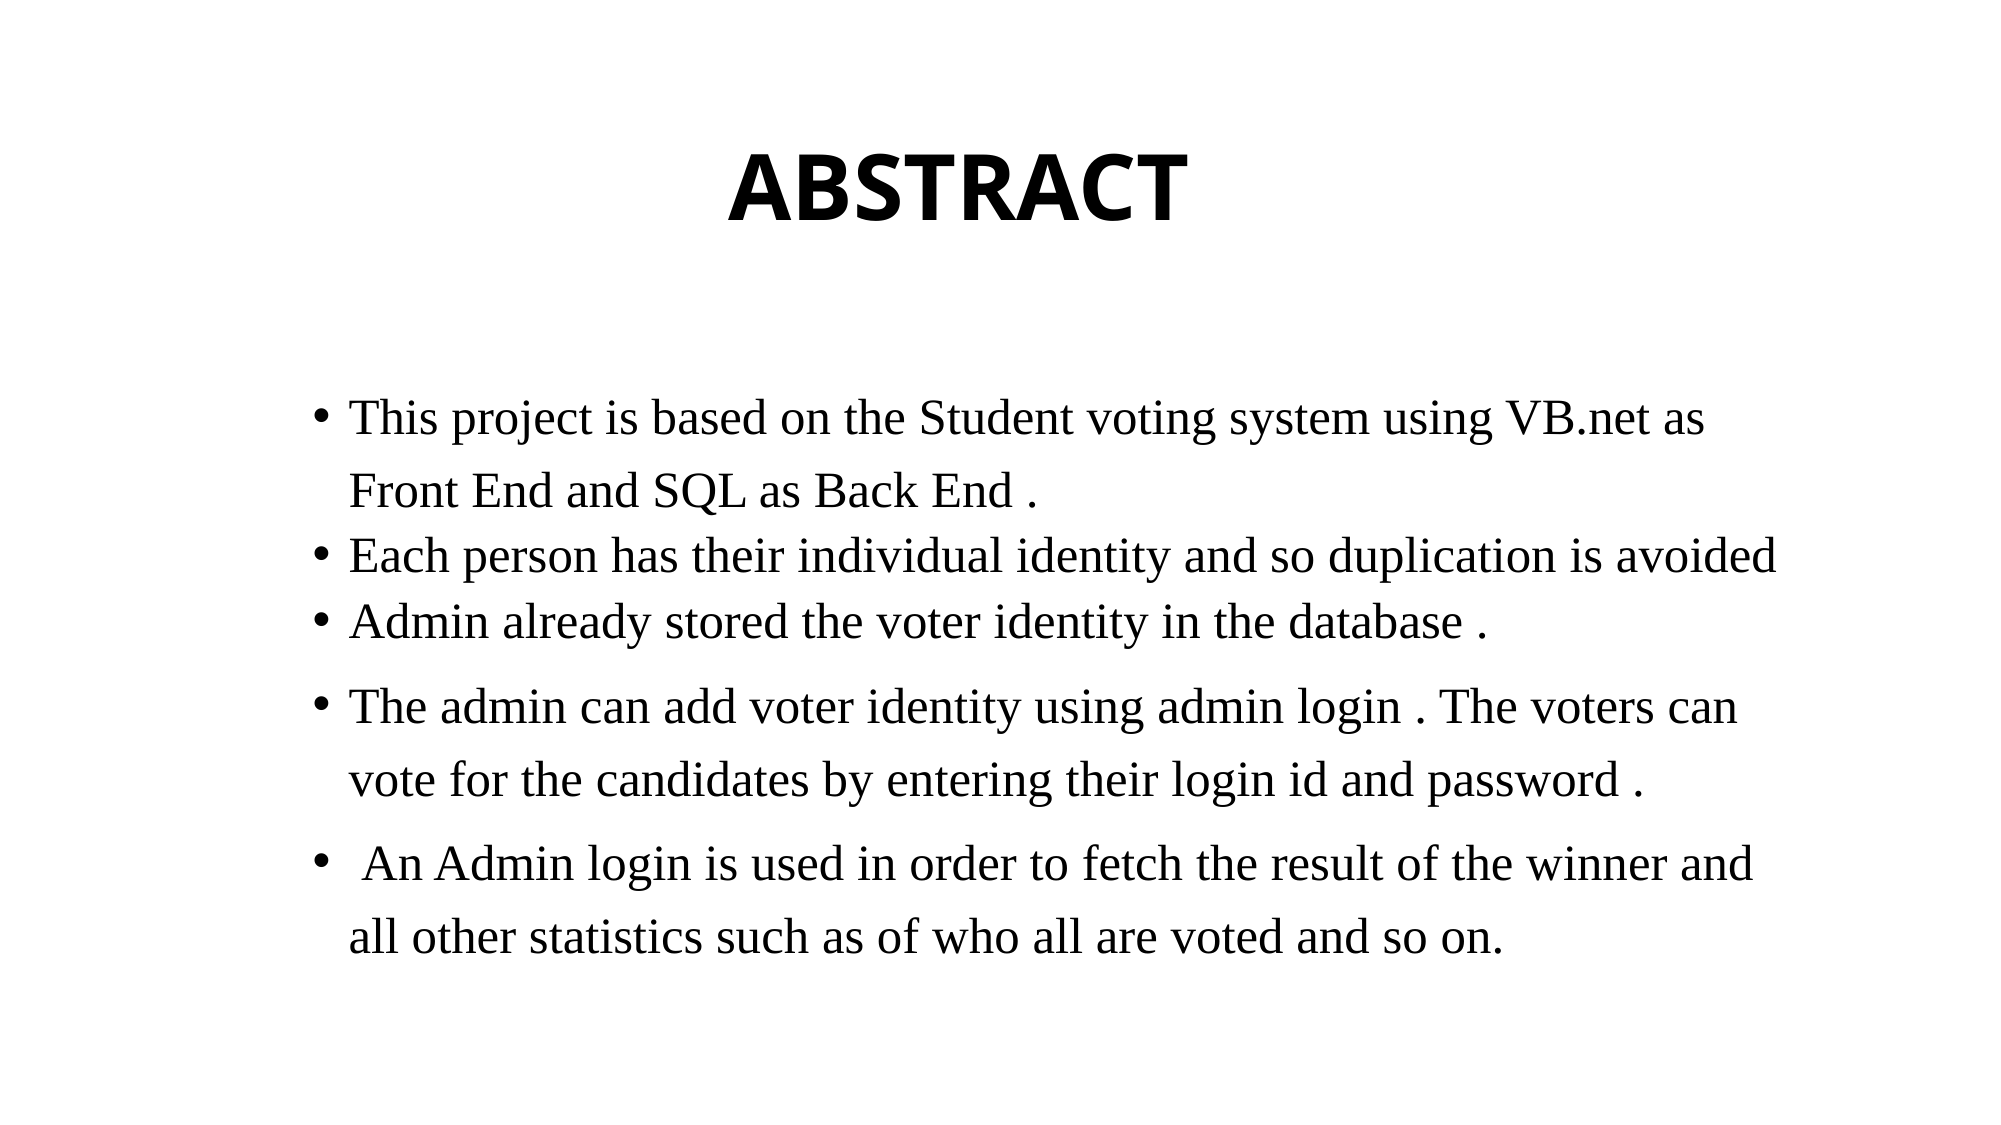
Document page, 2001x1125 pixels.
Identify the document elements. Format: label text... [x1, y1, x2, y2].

title ABSTRACT [713, 82, 2000, 300]
list This project is based on the Student voting system using VB.net as Front End and SQL as Back End . Each person has their individual identity and so duplication is avoided Admin already stored the voter identity in the database . The admin can add voter identity using admin login . The voters can vote for the candidates by entering their login id and password . An Admin login is used in order to fetch the result of the winner and all other statistics such as of who all are voted and so on. [297, 316, 1803, 990]
